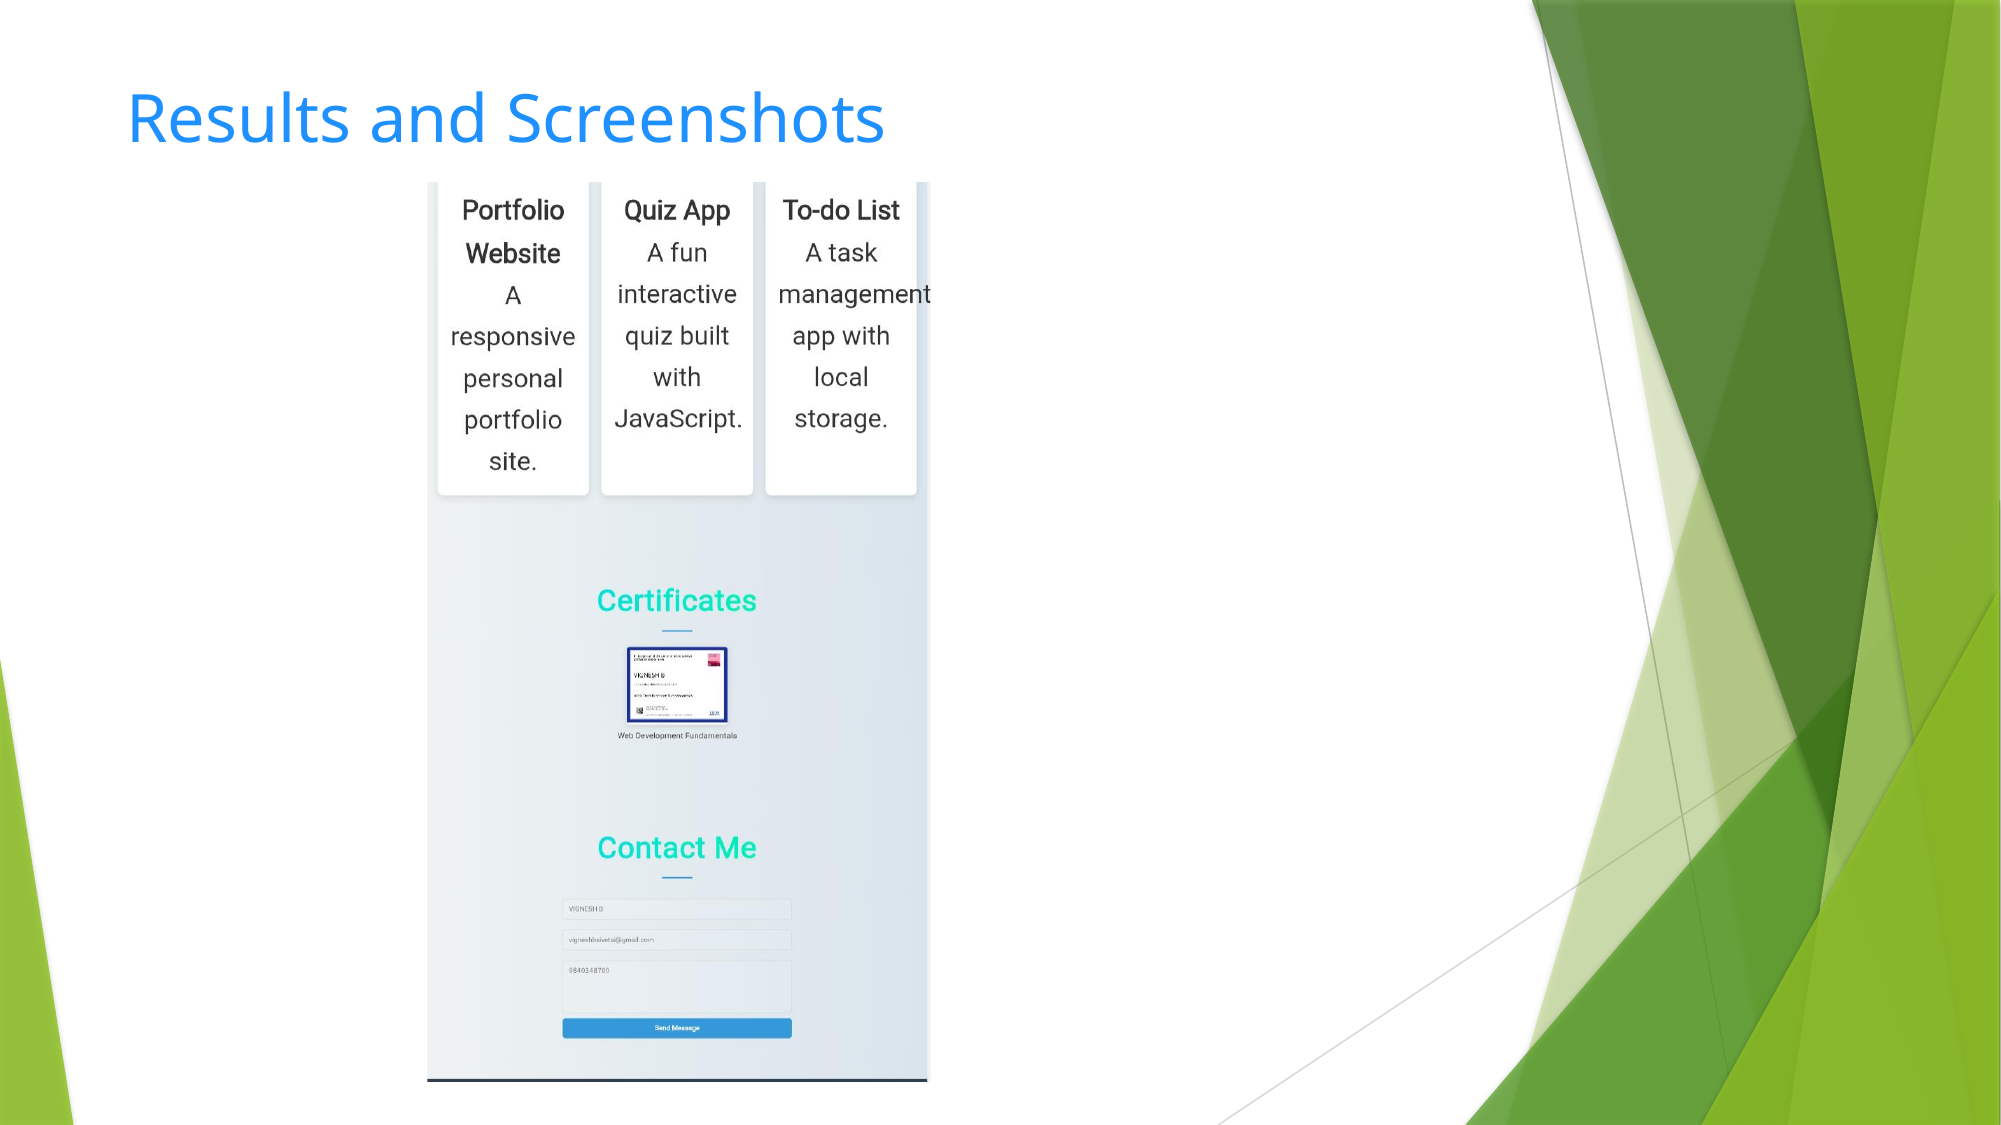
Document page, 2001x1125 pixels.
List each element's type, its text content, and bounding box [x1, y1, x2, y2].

picture [426, 181, 932, 1082]
text_box Results and Screenshots [111, 68, 1113, 163]
